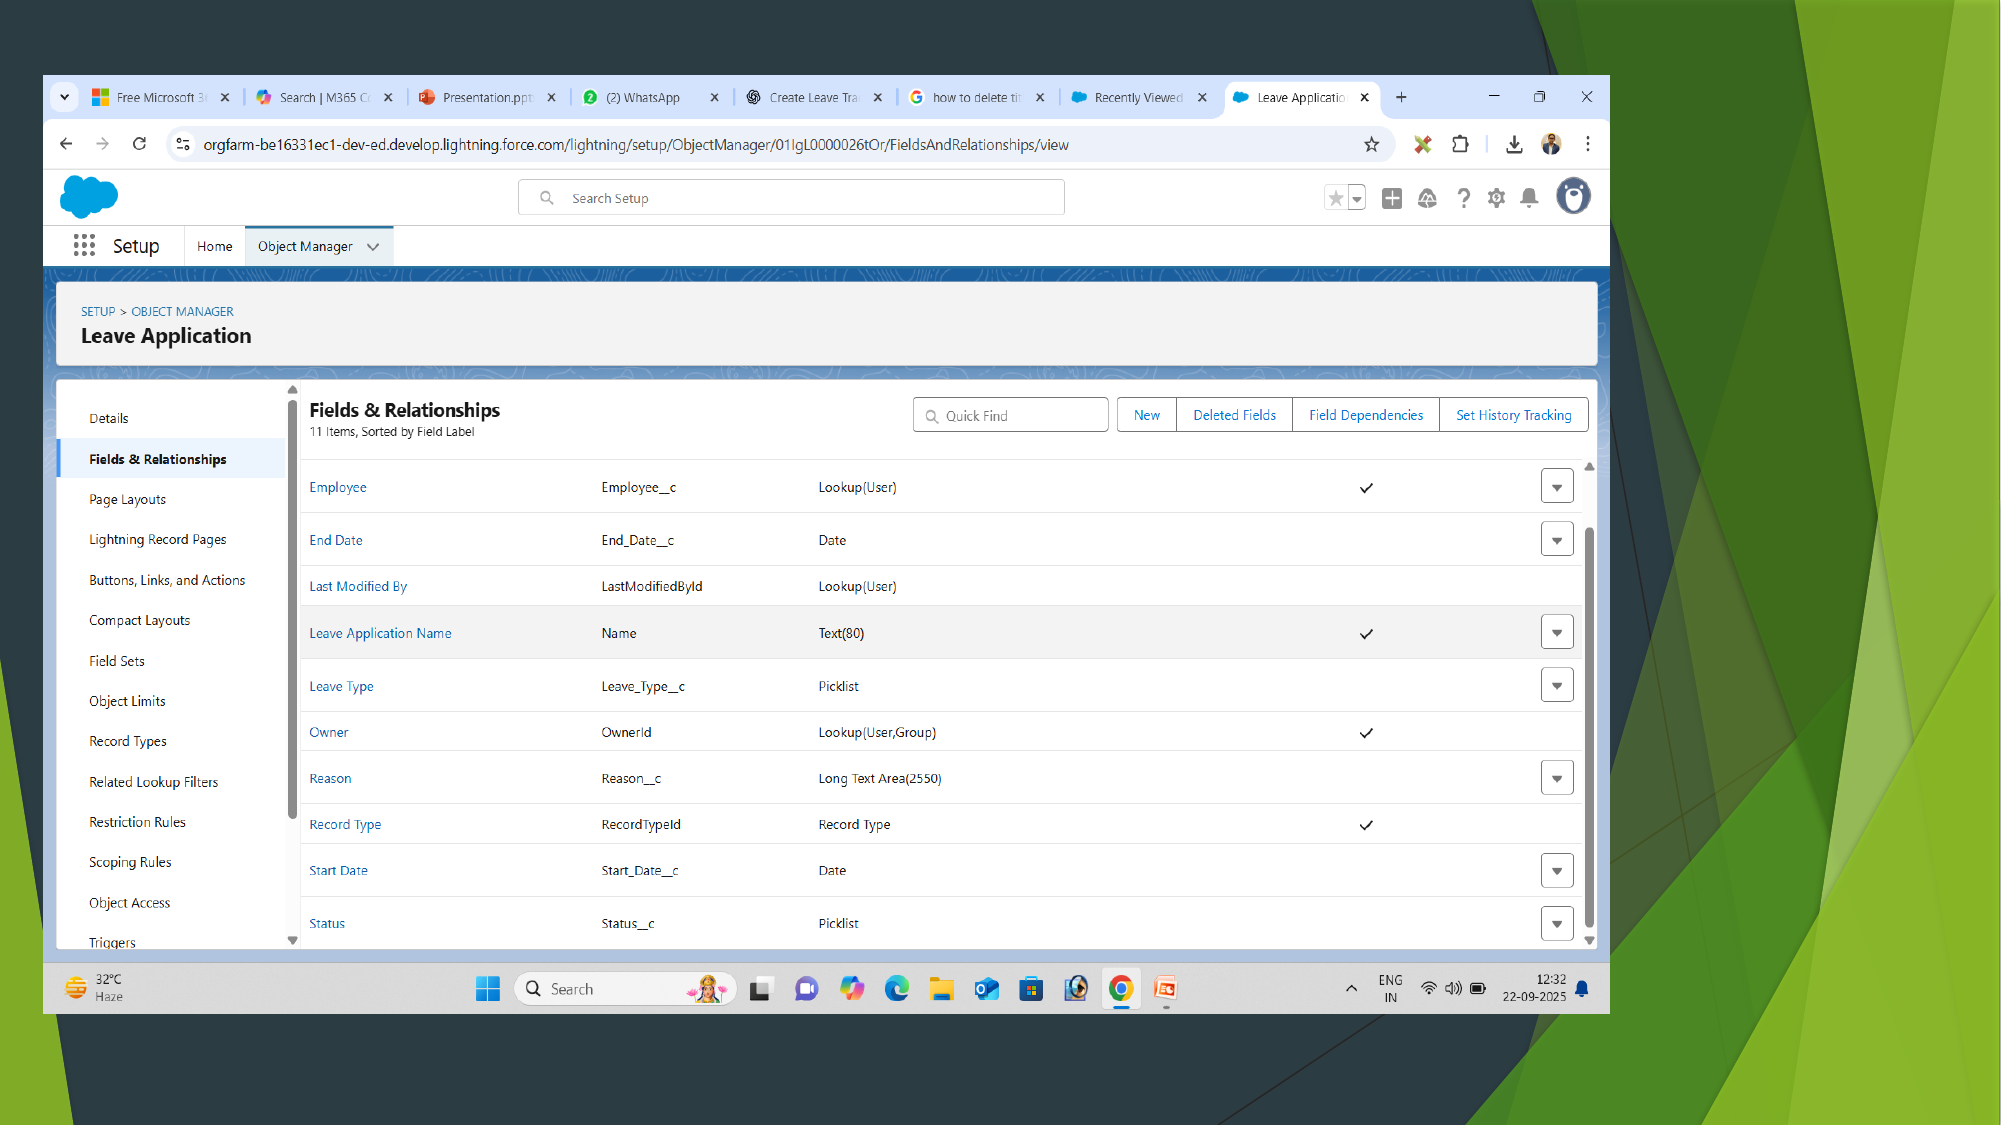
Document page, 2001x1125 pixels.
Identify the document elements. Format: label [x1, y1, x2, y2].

list [42, 74, 1611, 1014]
